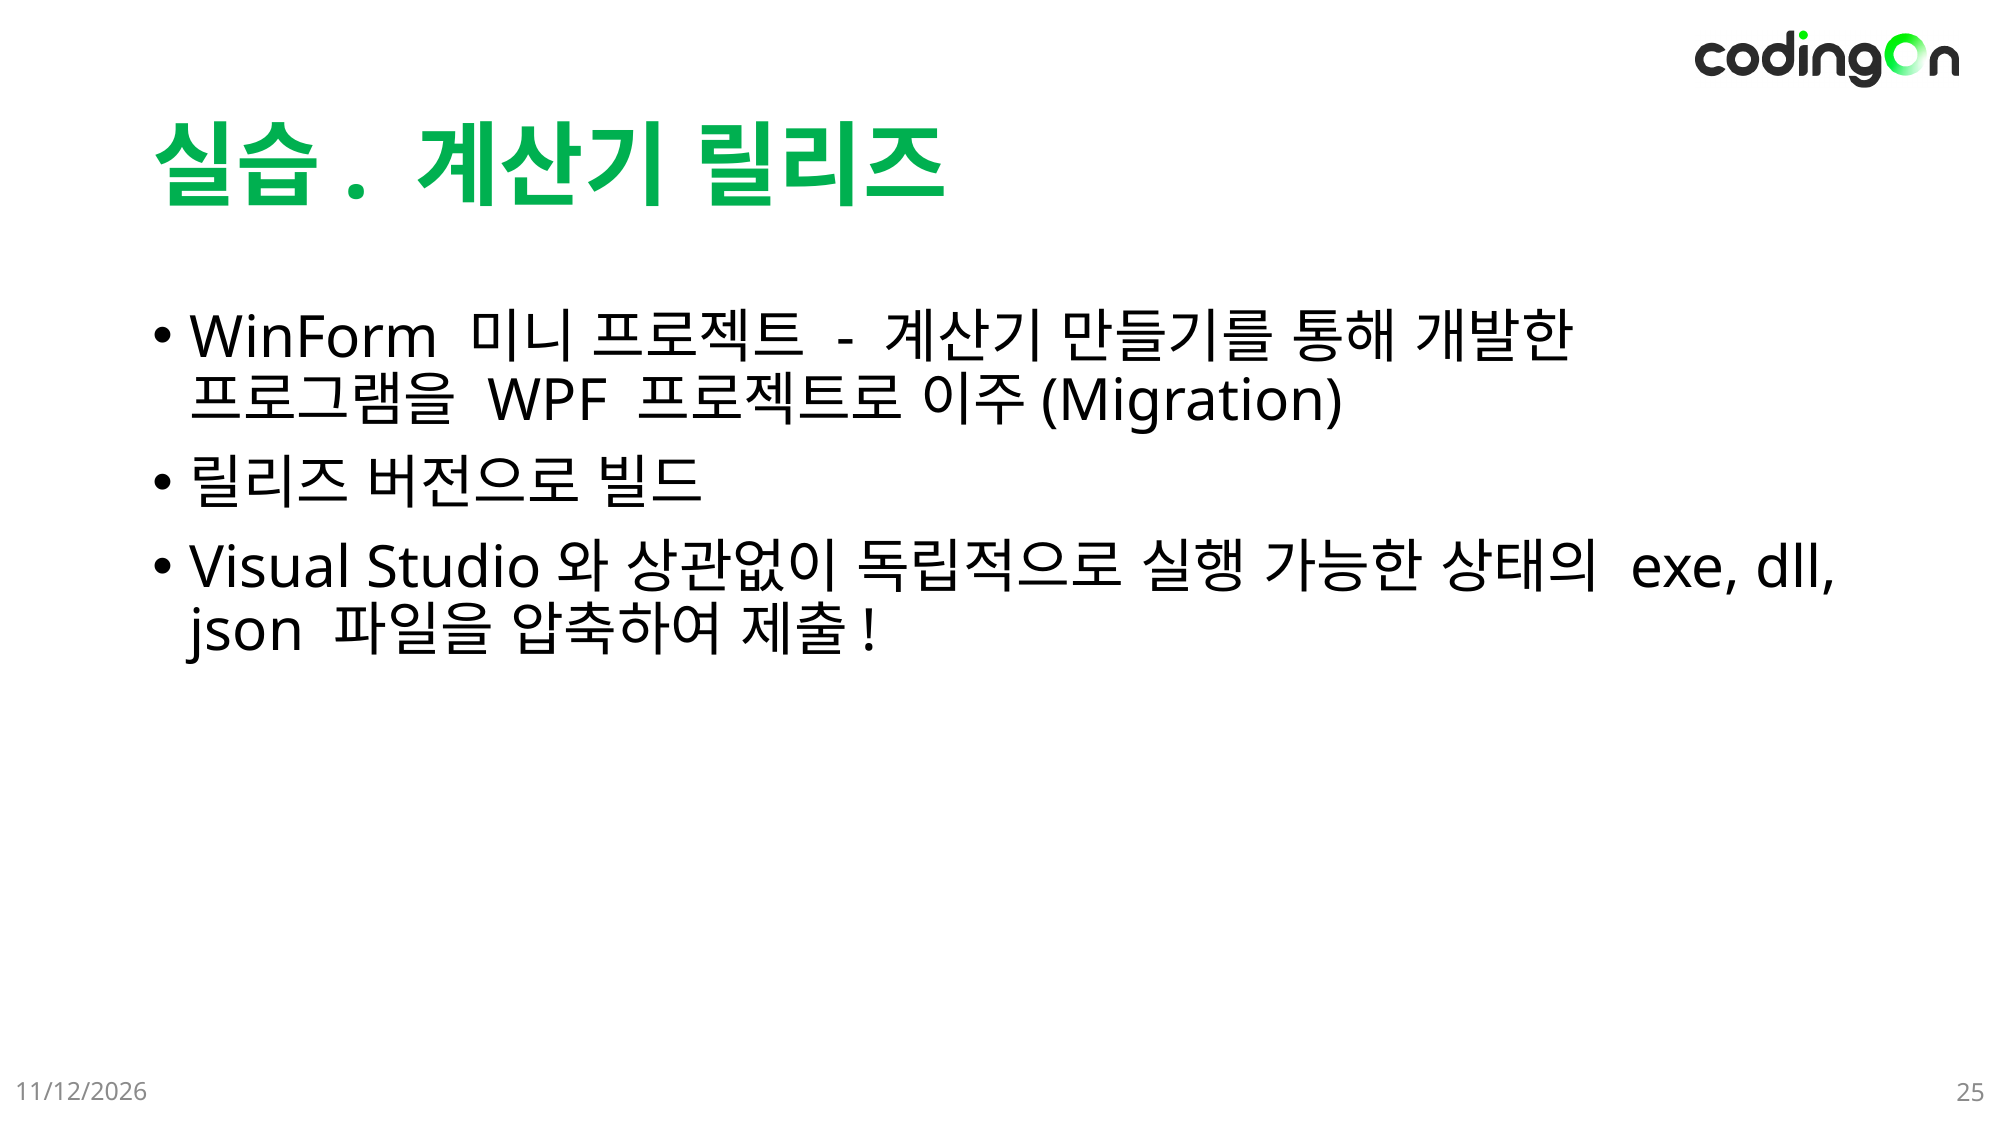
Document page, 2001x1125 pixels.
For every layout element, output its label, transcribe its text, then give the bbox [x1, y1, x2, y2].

picture [1695, 30, 1959, 88]
slide_number 25 [1550, 1063, 2000, 1124]
list WinForm 미니 프로젝트 - 계산기 만들기를 통해 개발한 프로그램을 WPF 프로젝트로 이주(Migration) 릴리즈 버전으로 빌드 Visual Studio와 상관없이 독립적으로 실행 가능한 상태의 exe, dll, json 파일을 압축하여 제출! [137, 299, 1863, 1014]
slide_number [0, 1062, 450, 1123]
title 실습. 계산기 릴리즈 [137, 59, 1863, 278]
